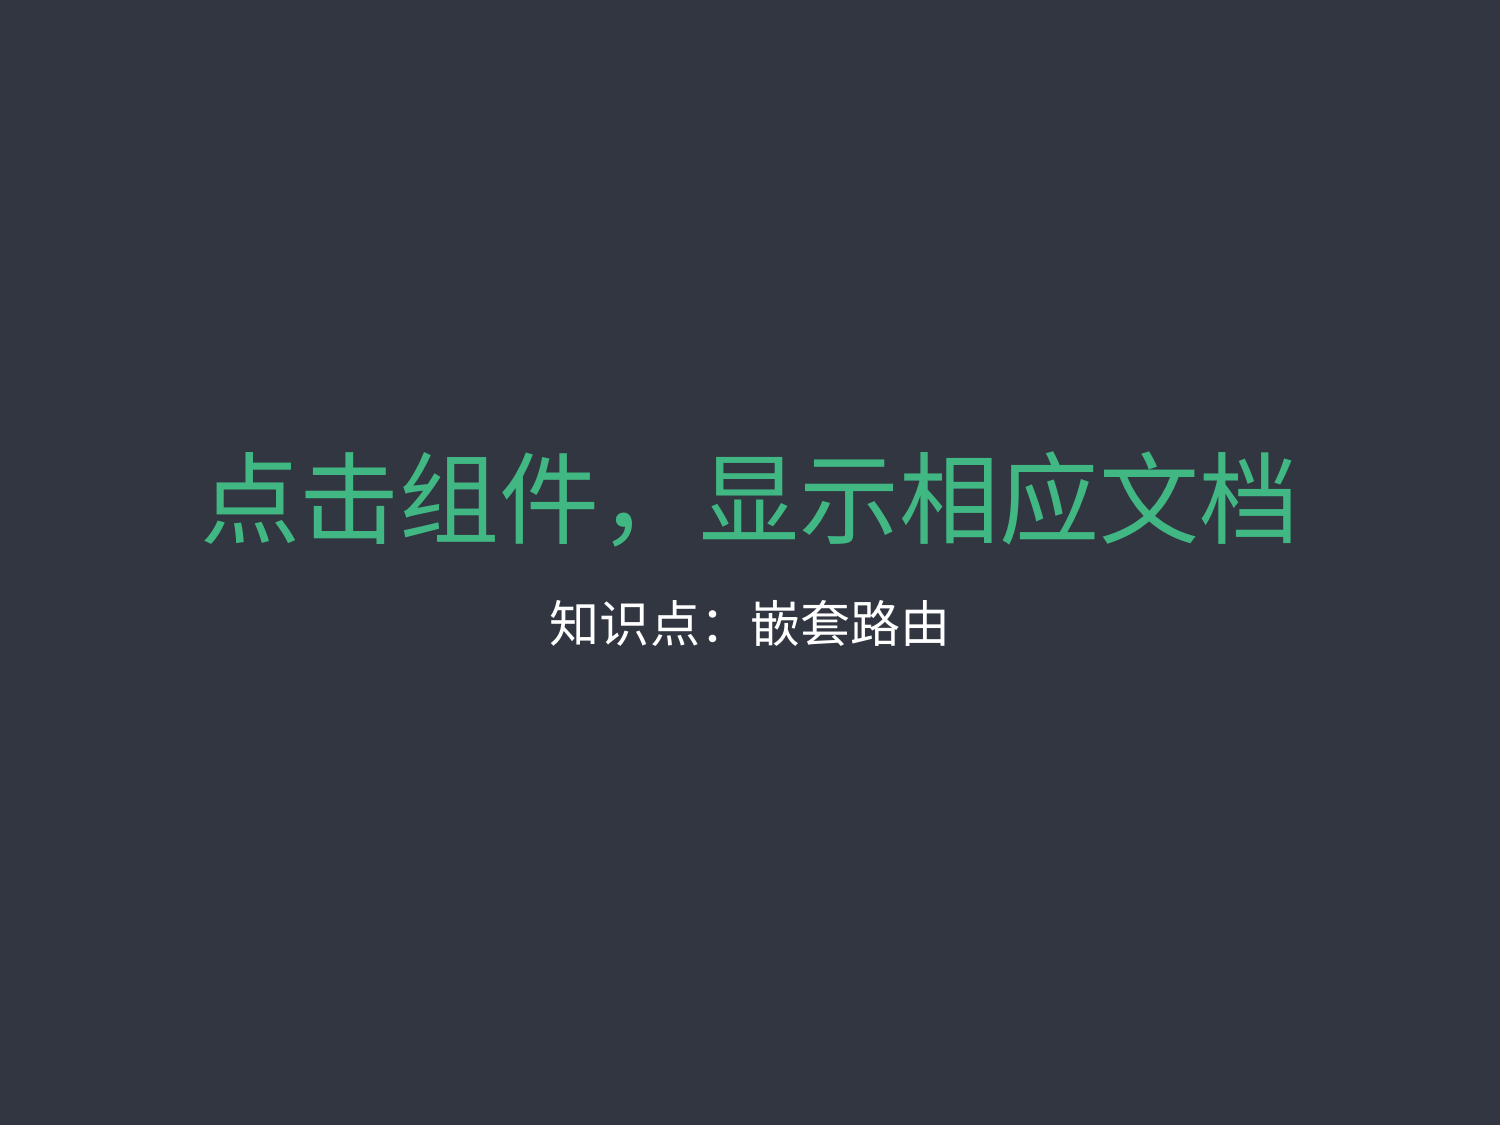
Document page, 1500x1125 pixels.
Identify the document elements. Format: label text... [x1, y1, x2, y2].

subtitle 知识点：嵌套路由 [103, 585, 1397, 661]
title 点击组件，显示相应文档 [103, 441, 1397, 566]
